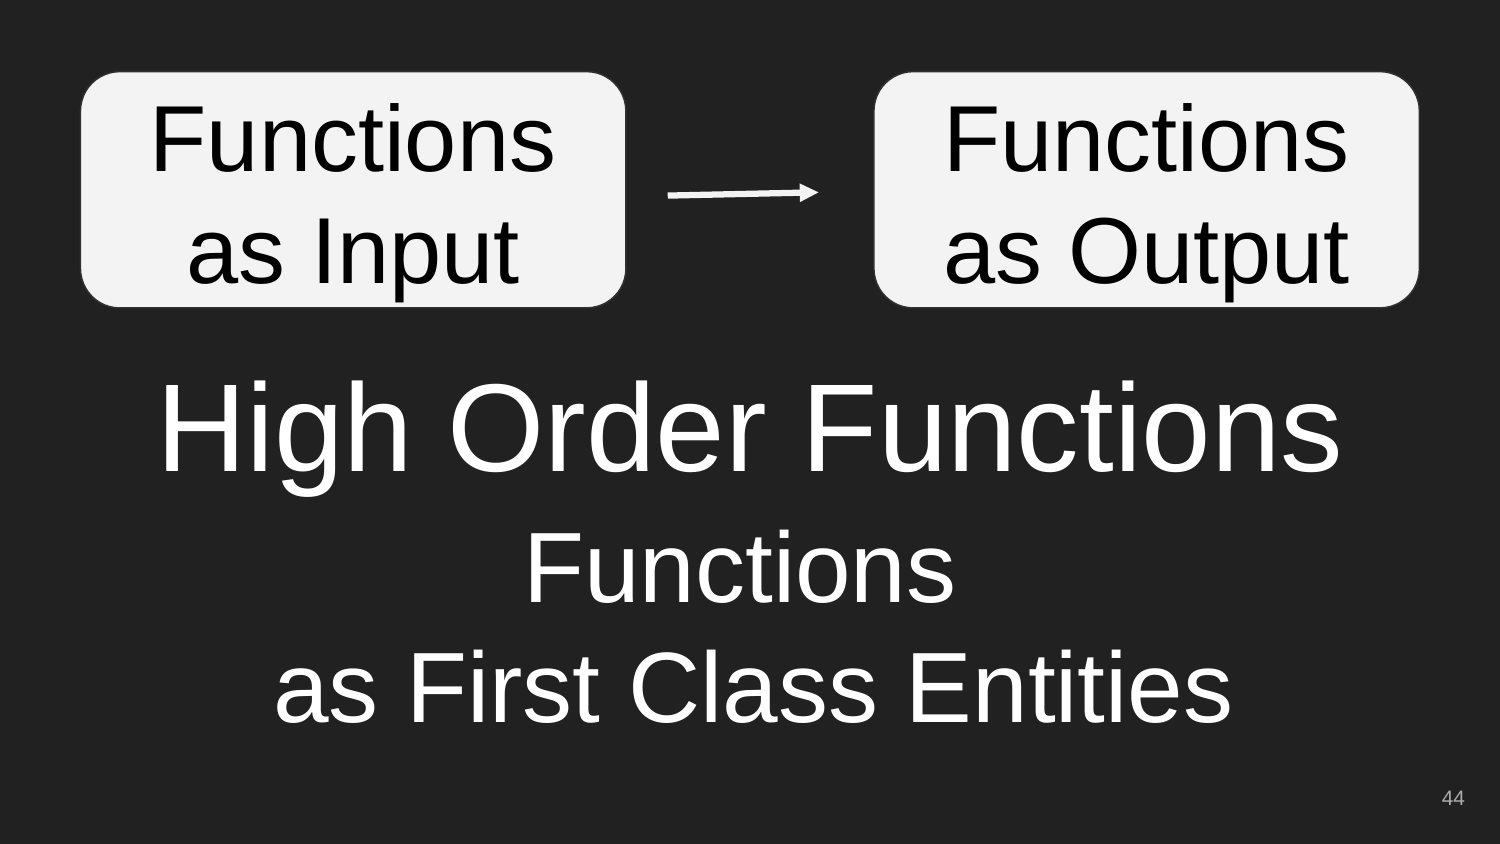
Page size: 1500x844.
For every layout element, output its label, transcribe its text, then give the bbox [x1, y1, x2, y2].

text_box Functions as Output [873, 71, 1420, 308]
title High Order Functions [51, 352, 1449, 491]
text_box Functions as Input [80, 71, 626, 308]
slide_number ‹#› [1389, 764, 1480, 830]
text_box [667, 192, 819, 196]
title Functions as First Class Entities [19, 553, 1489, 692]
